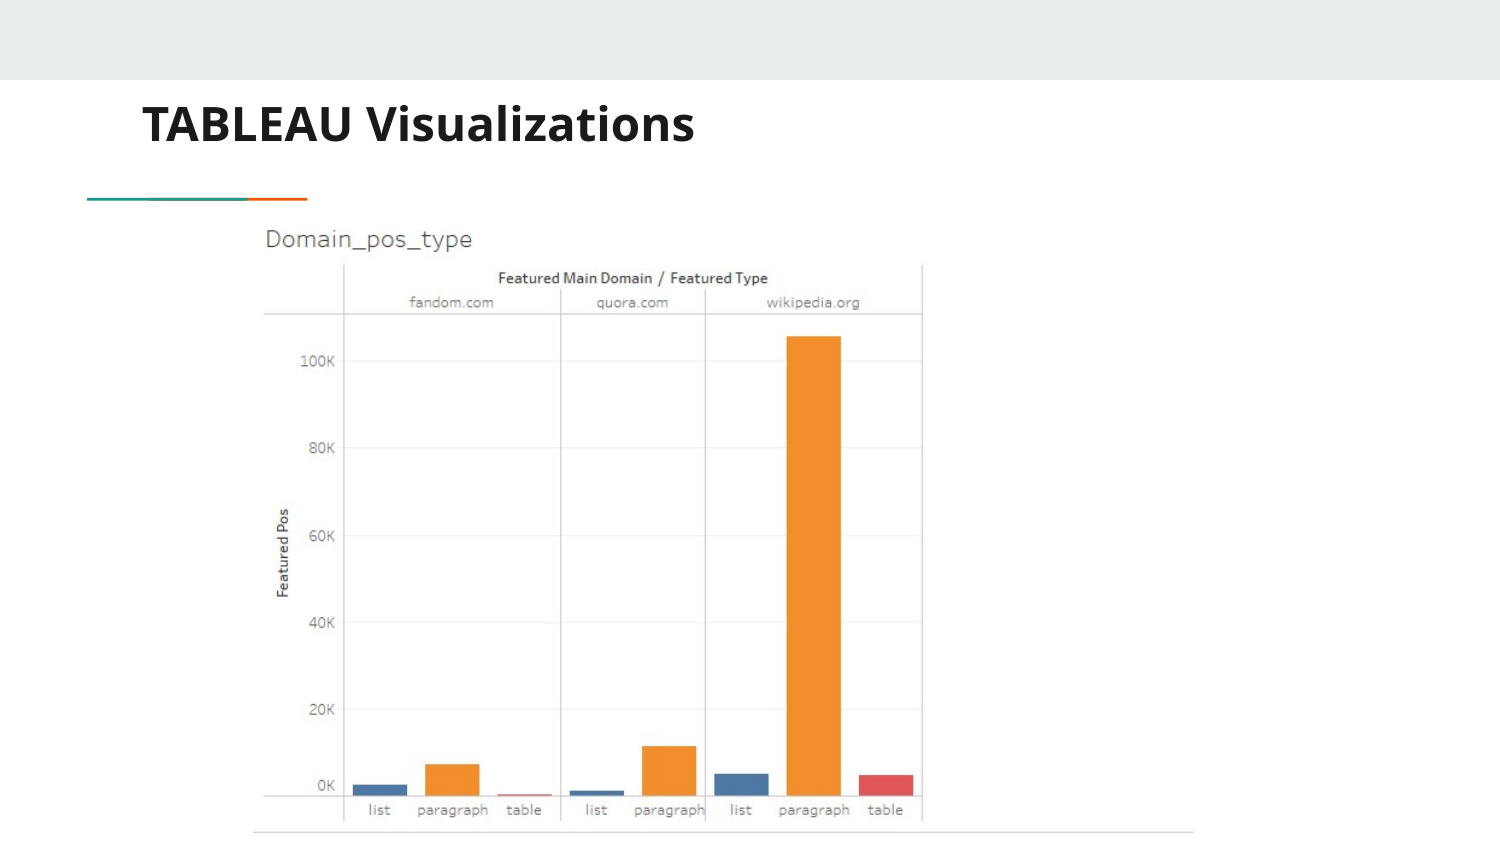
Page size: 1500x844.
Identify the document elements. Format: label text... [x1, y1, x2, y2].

picture [253, 210, 1195, 833]
title TABLEAU Visualizations [126, 78, 1389, 167]
